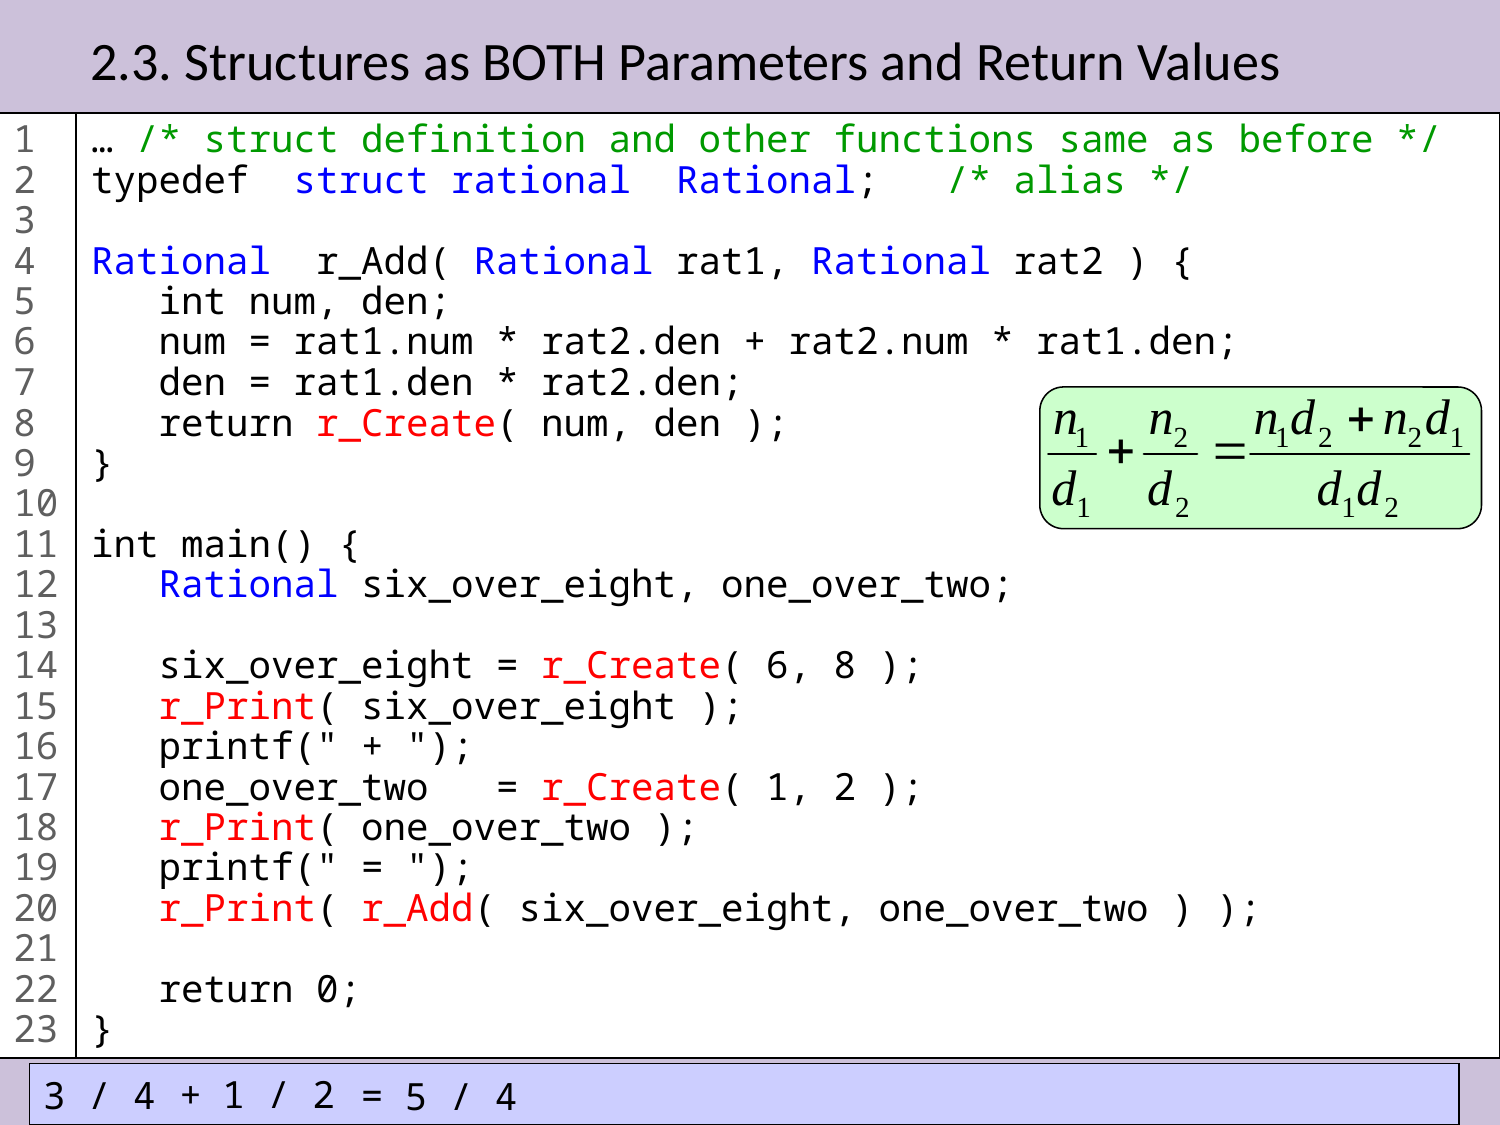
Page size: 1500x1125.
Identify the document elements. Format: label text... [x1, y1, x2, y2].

text_box … /* struct definition and other functions same as before */ typedef struct rational Rational; /* alias */ Rational r_Add( Rational rat1, Rational rat2 ) { int num, den; num = rat1.num * rat2.den + rat2.num * rat1.den; den = rat1.den * rat2.den; return r_Create( num, den ); } int main() { Rational six_over_eight, one_over_two; six_over_eight = r_Create( 6, 8 ); r_Print( six_over_eight ); printf(" + "); one_over_two = r_Create( 1, 2 ); r_Print( one_over_two ); printf(" = "); r_Print( r_Add( six_over_eight, one_over_two ) ); return 0; } [77, 113, 1500, 1059]
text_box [1039, 386, 1482, 529]
text_box 1 / 2 [222, 1063, 335, 1124]
slide_number 32 [1074, 1059, 1425, 1063]
text_box 3 / 4 [43, 1064, 156, 1125]
text_box [156, 1063, 1459, 1125]
text_box 5 / 4 [404, 1065, 518, 1125]
text_box = [360, 1064, 384, 1125]
text_box [29, 1063, 156, 1125]
text_box 1 2 3 4 5 6 7 8 9 10 11 12 13 14 15 16 17 18 19 20 21 22 23 [0, 113, 77, 1059]
title 2.3. Structures as BOTH Parameters and Return Values [75, 19, 1307, 113]
text_box + [156, 1063, 222, 1124]
